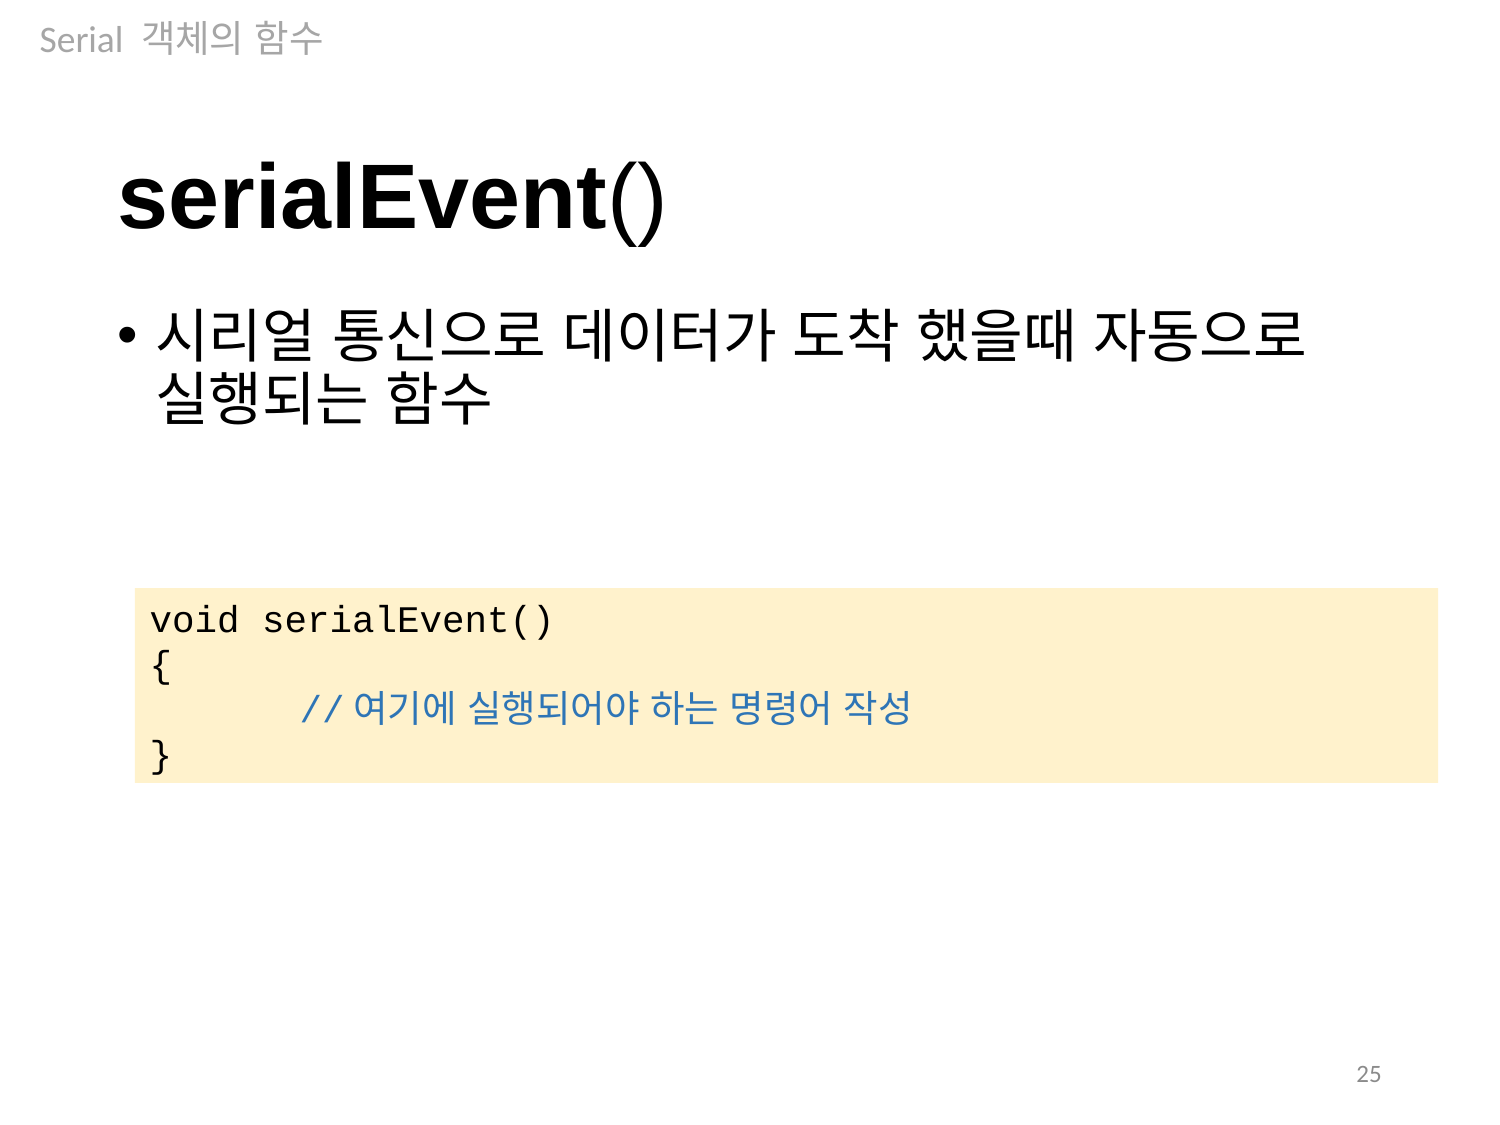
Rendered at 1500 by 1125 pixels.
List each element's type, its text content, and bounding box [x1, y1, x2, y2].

slide_number 25 [1059, 1042, 1397, 1103]
text_box serialEvent() [103, 142, 1397, 253]
text_box Serial 객체의 함수 [24, 7, 340, 68]
text_box 시리얼 통신으로 데이터가 도착 했을때 자동으로 실행되는 함수 [103, 299, 1397, 405]
text_box void serialEvent() { //여기에 실행되어야 하는 명령어 작성 } [134, 588, 1439, 783]
